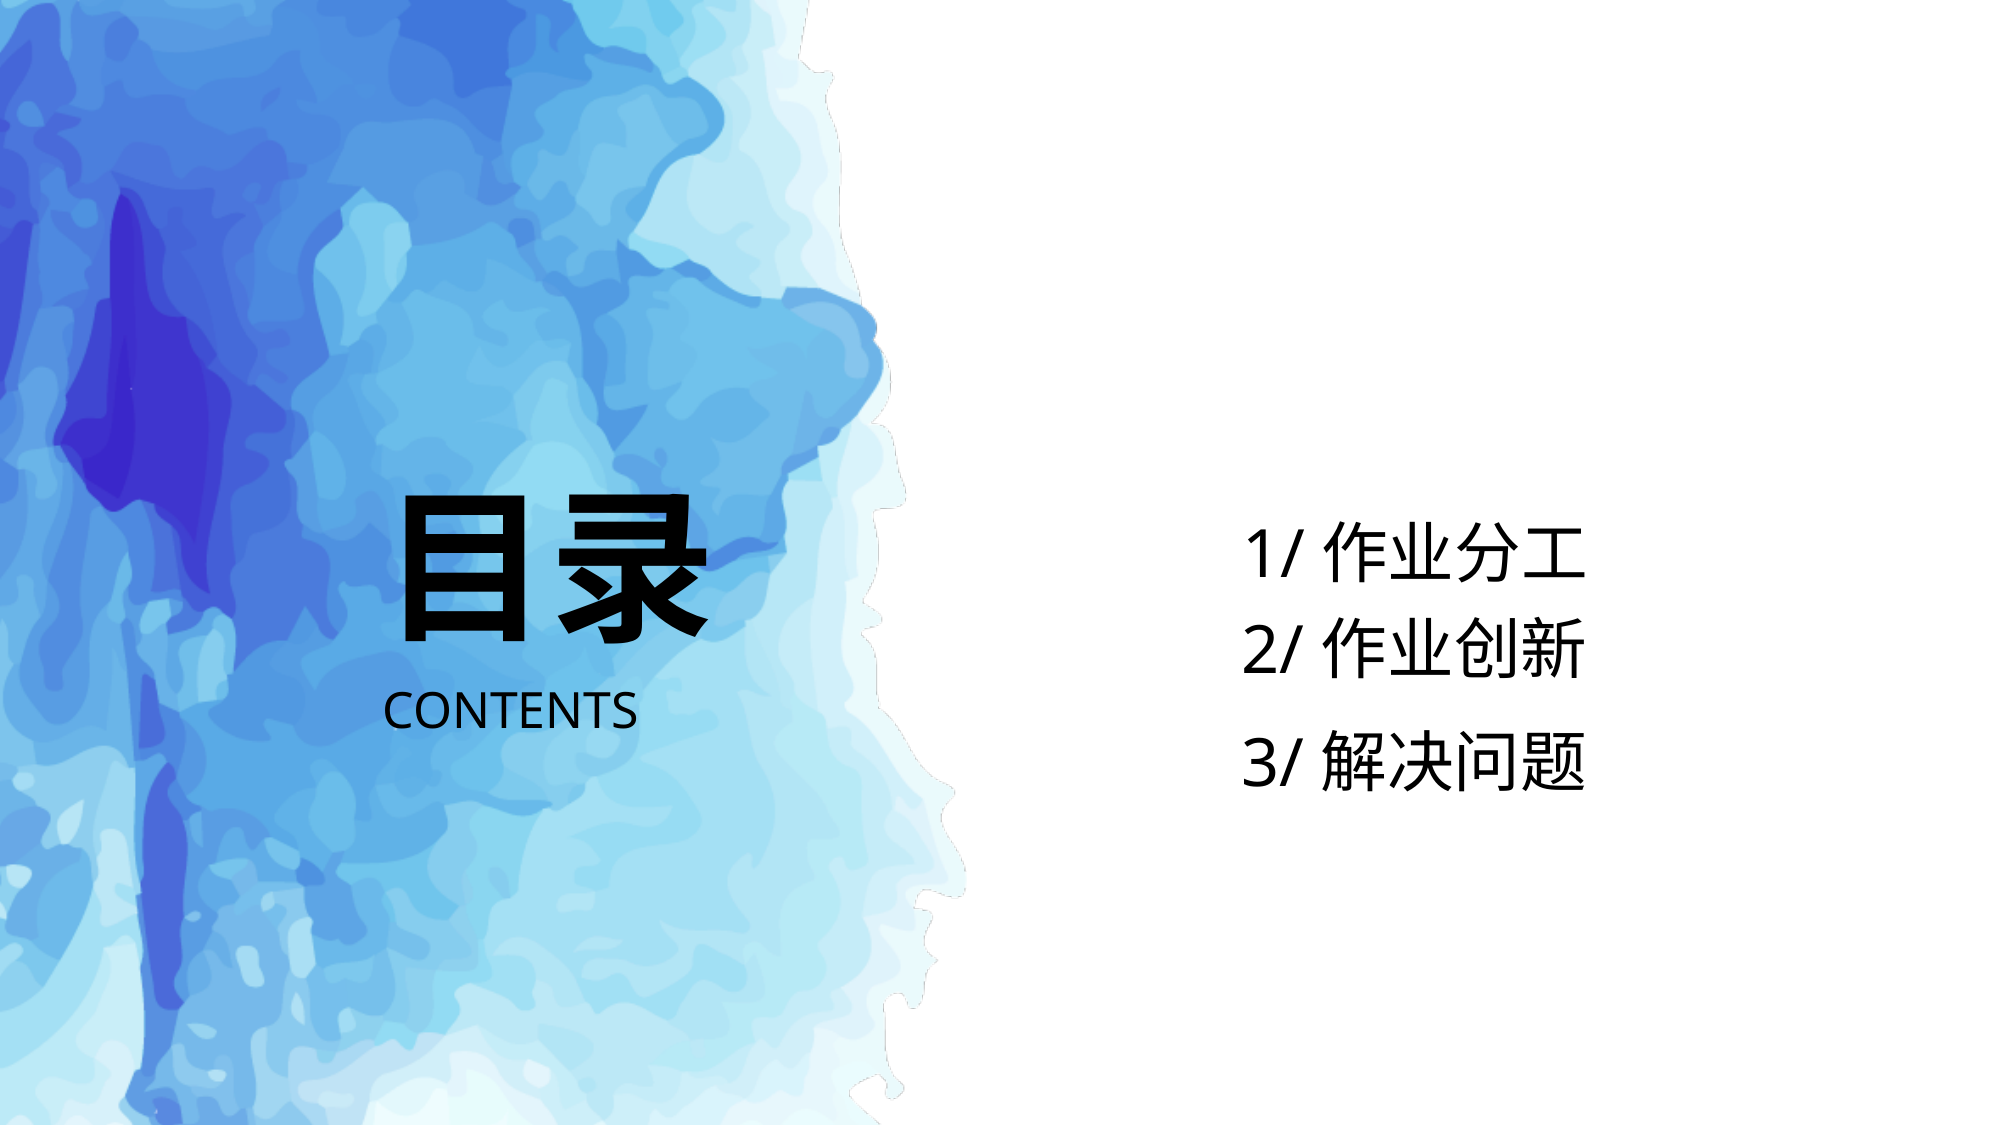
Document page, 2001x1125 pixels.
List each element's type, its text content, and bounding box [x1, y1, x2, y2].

text_box 3/解决问题 [1226, 712, 1711, 807]
text_box 2/作业创新 [1226, 599, 1711, 694]
text_box 1/作业分工 [1227, 503, 1711, 599]
picture [0, 0, 1049, 1125]
